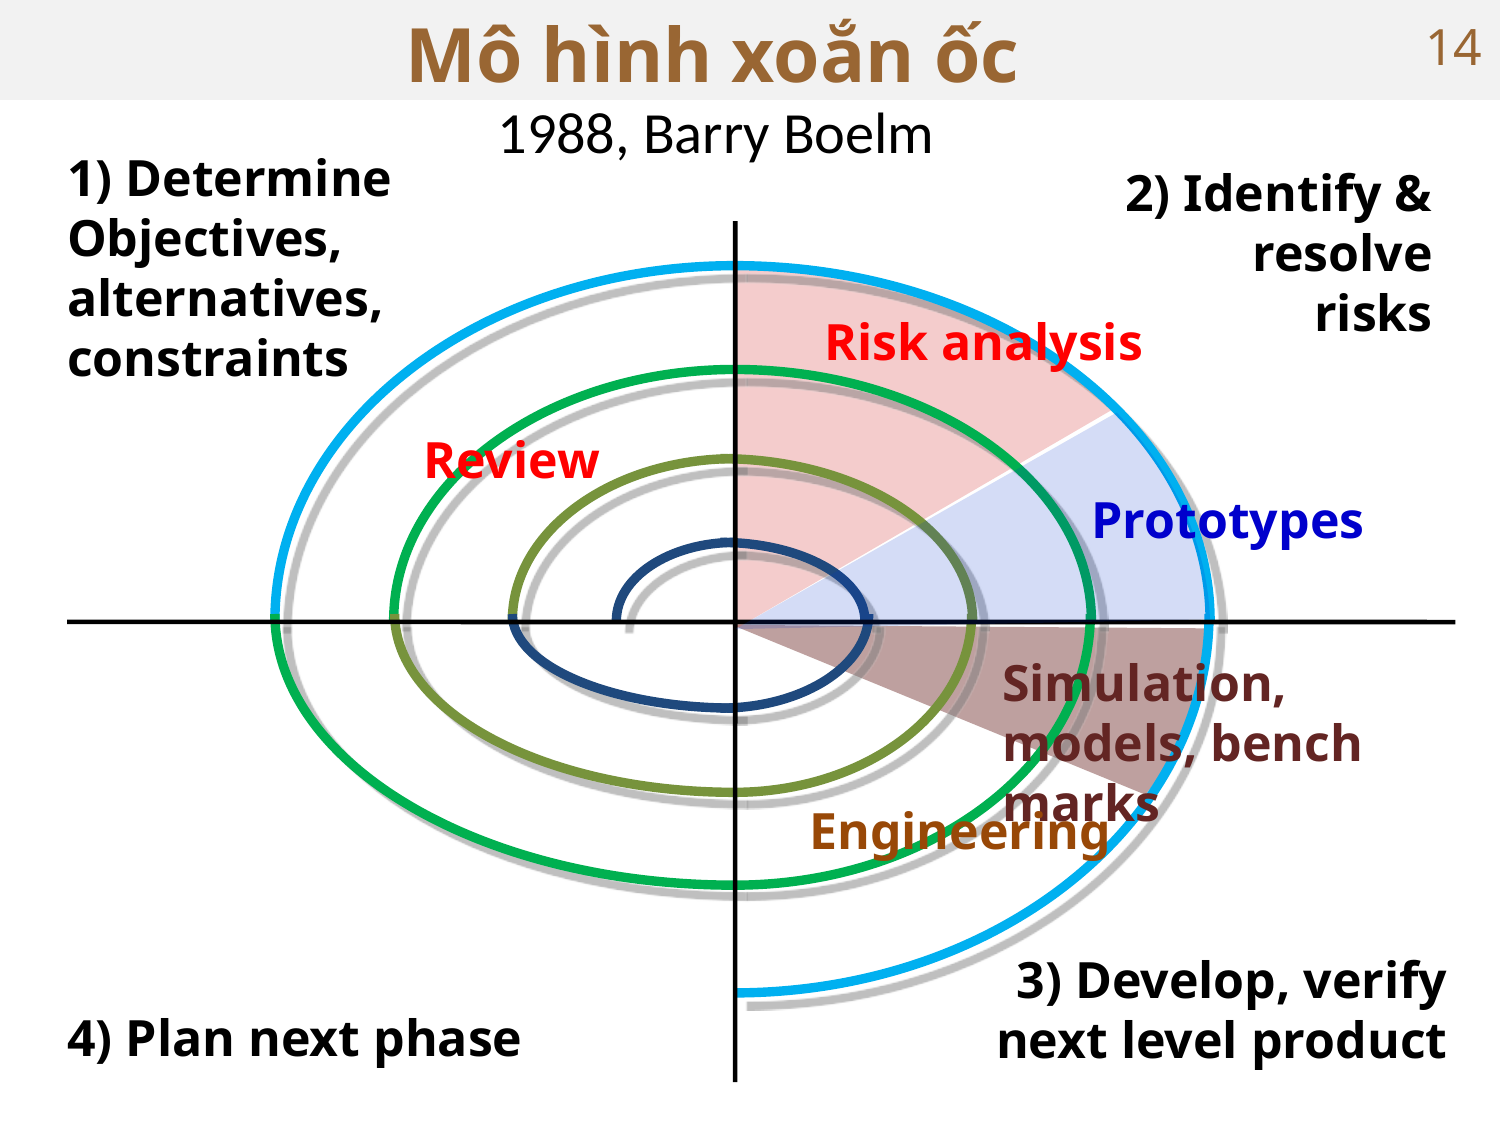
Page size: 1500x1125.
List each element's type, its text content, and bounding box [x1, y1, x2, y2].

text_box 4) Plan next phase [67, 1006, 587, 1068]
text_box Prototypes [1215, 488, 1374, 563]
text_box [274, 265, 1211, 620]
slide_number 14 [1425, 0, 1500, 100]
text_box 1988, Barry Boelm [482, 87, 988, 173]
text_box 1) Determine Objectives, alternatives, constraints [67, 146, 617, 340]
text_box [274, 632, 1211, 994]
text_box 2) Identify & resolve risks [1121, 161, 1433, 281]
title Mô hình xoắn ốc [0, 0, 1425, 100]
text_box Simulation, models, bench marks [1215, 651, 1448, 771]
text_box 3) Develop, verify next level product [957, 948, 1448, 1097]
